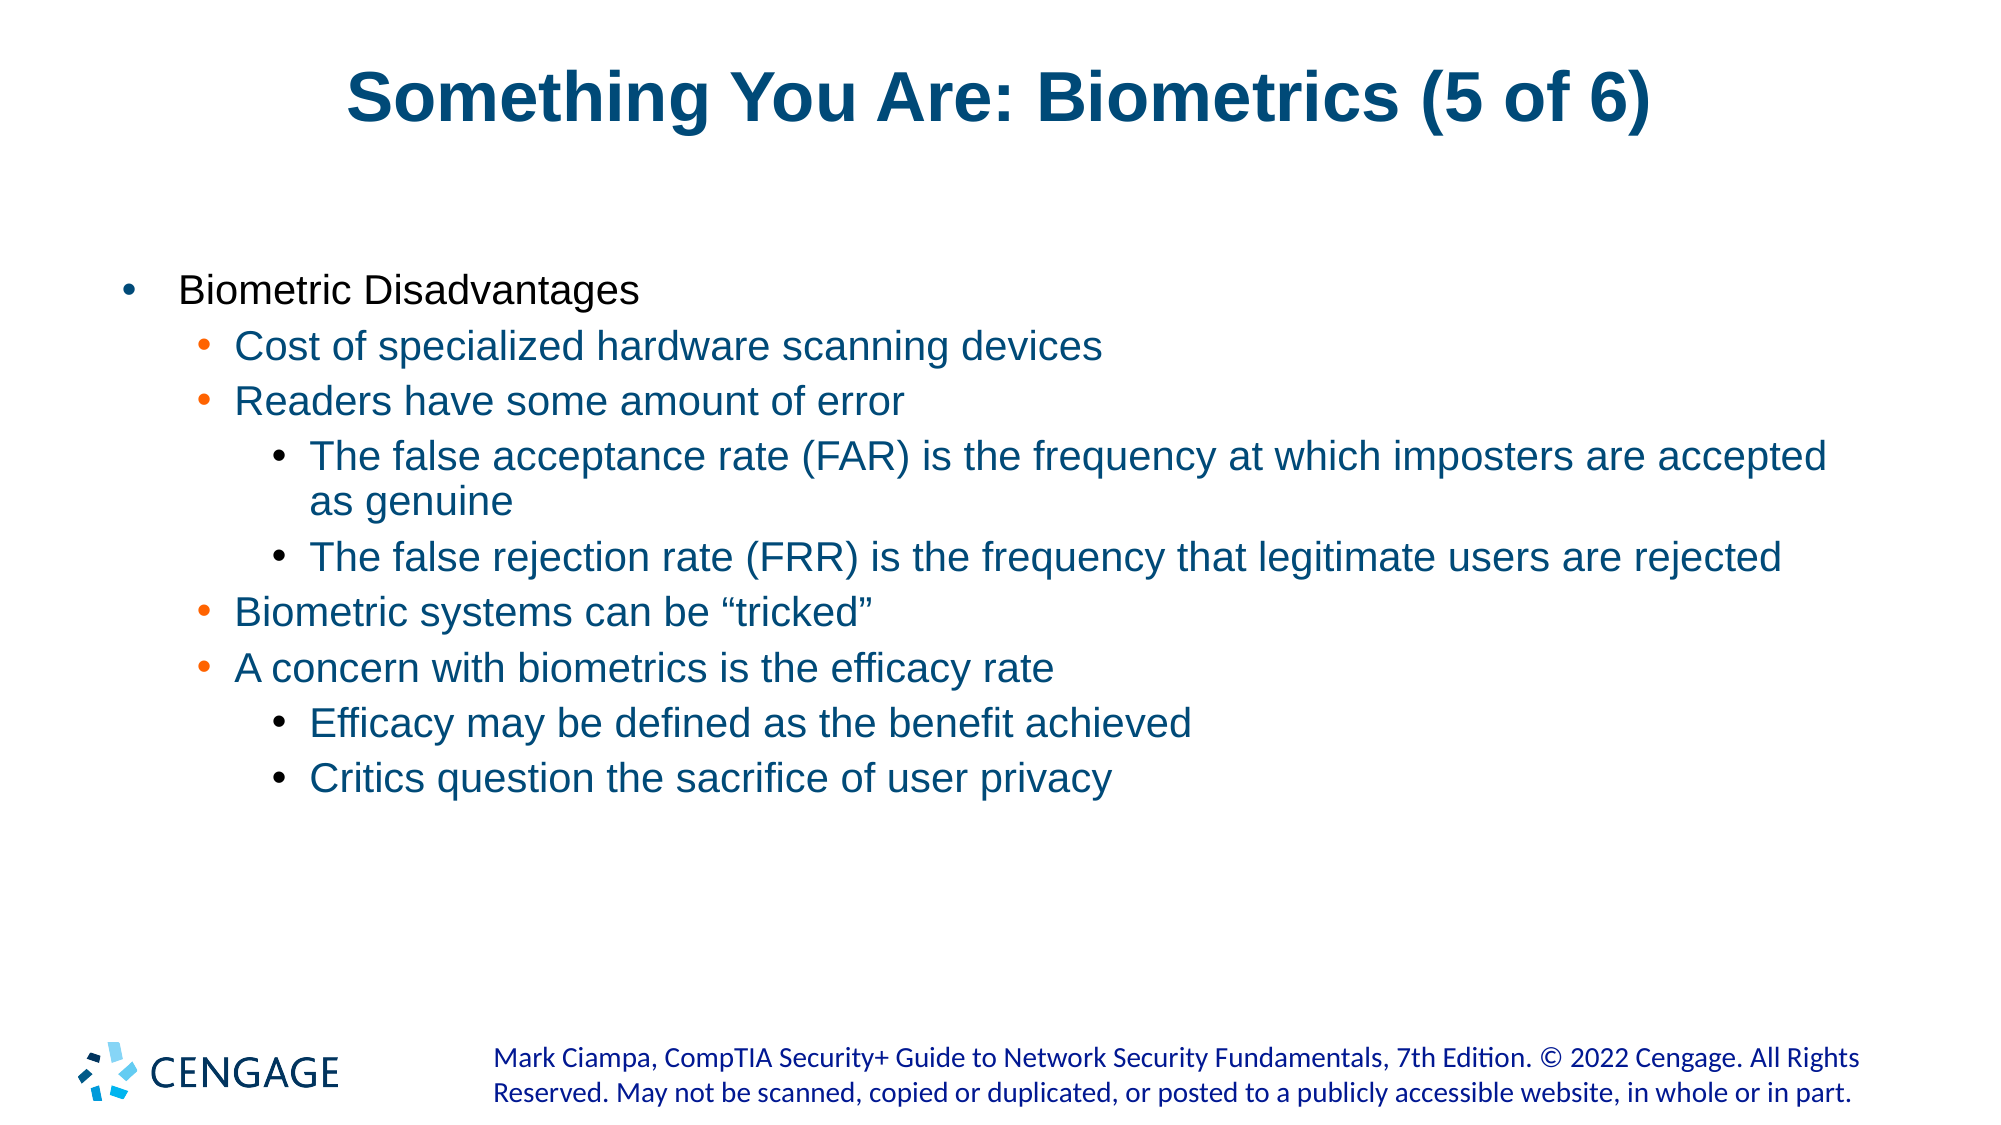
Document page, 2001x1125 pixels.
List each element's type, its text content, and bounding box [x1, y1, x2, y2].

picture [78, 1042, 338, 1101]
list Biometric Disadvantages Cost of specialized hardware scanning devices Readers have some amount of error The false acceptance rate (FAR) is the frequency at which imposters are accepted as genuine The false rejection rate (FRR) is the frequency that legitimate users are rejected Biometric systems can be “tricked” A concern with biometrics is the efficacy rate Efficacy may be defined as the benefit achieved Critics question the sacrifice of user privacy [121, 268, 1880, 990]
title Something You Are: Biometrics (5 of 6) [137, 59, 1863, 171]
